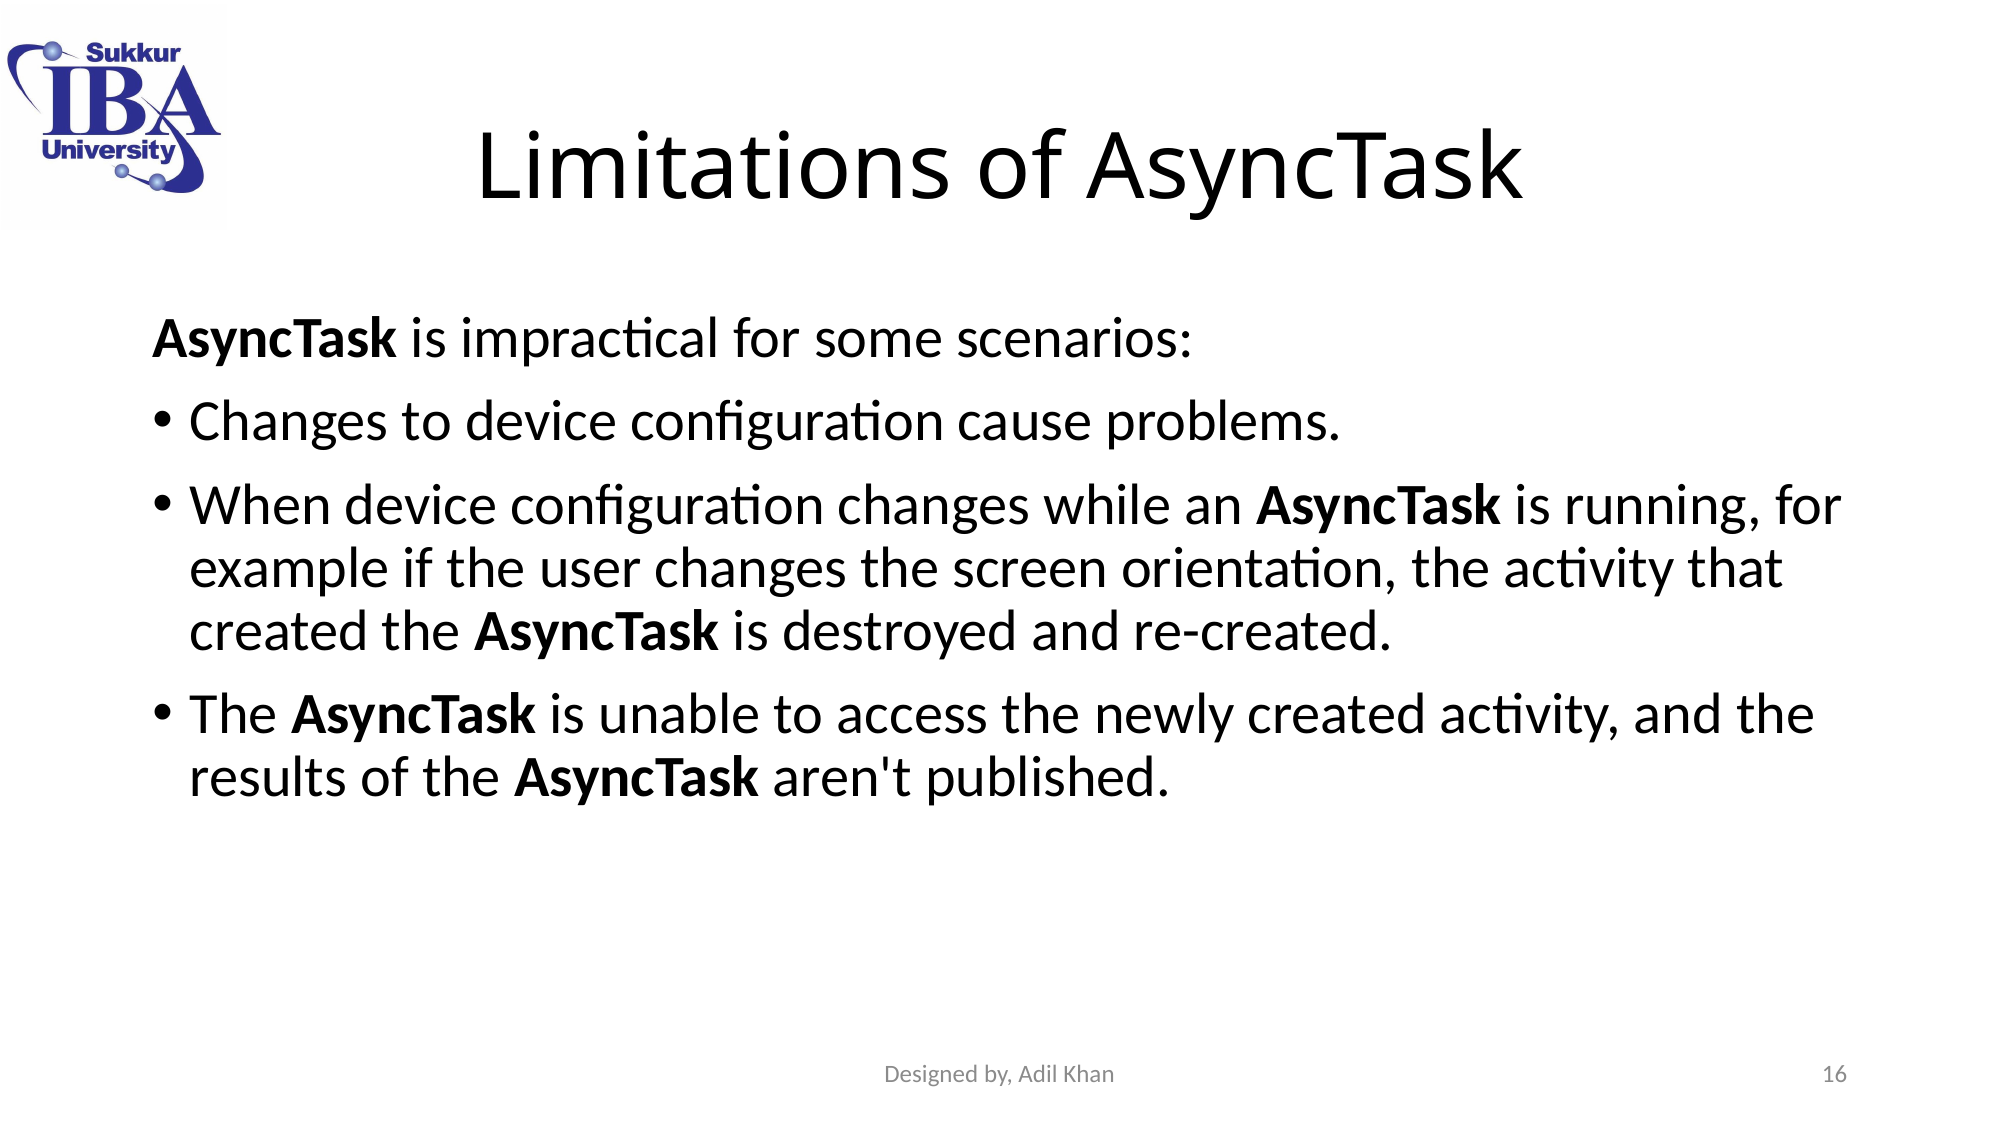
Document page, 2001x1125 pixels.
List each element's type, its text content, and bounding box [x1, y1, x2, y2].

footer Designed by, Adil Khan [662, 1042, 1338, 1103]
list AsyncTask is impractical for some scenarios: Changes to device configuration cause problems. When device configuration changes while an AsyncTask is running, for example if the user changes the screen orientation, the activity that created the AsyncTask is destroyed and re-created. The AsyncTask is unable to access the newly created activity, and the results of the AsyncTask aren't published. [137, 299, 1863, 1014]
slide_number 16 [1412, 1042, 1863, 1103]
title Limitations of AsyncTask [137, 59, 1863, 278]
picture [1, 4, 227, 230]
